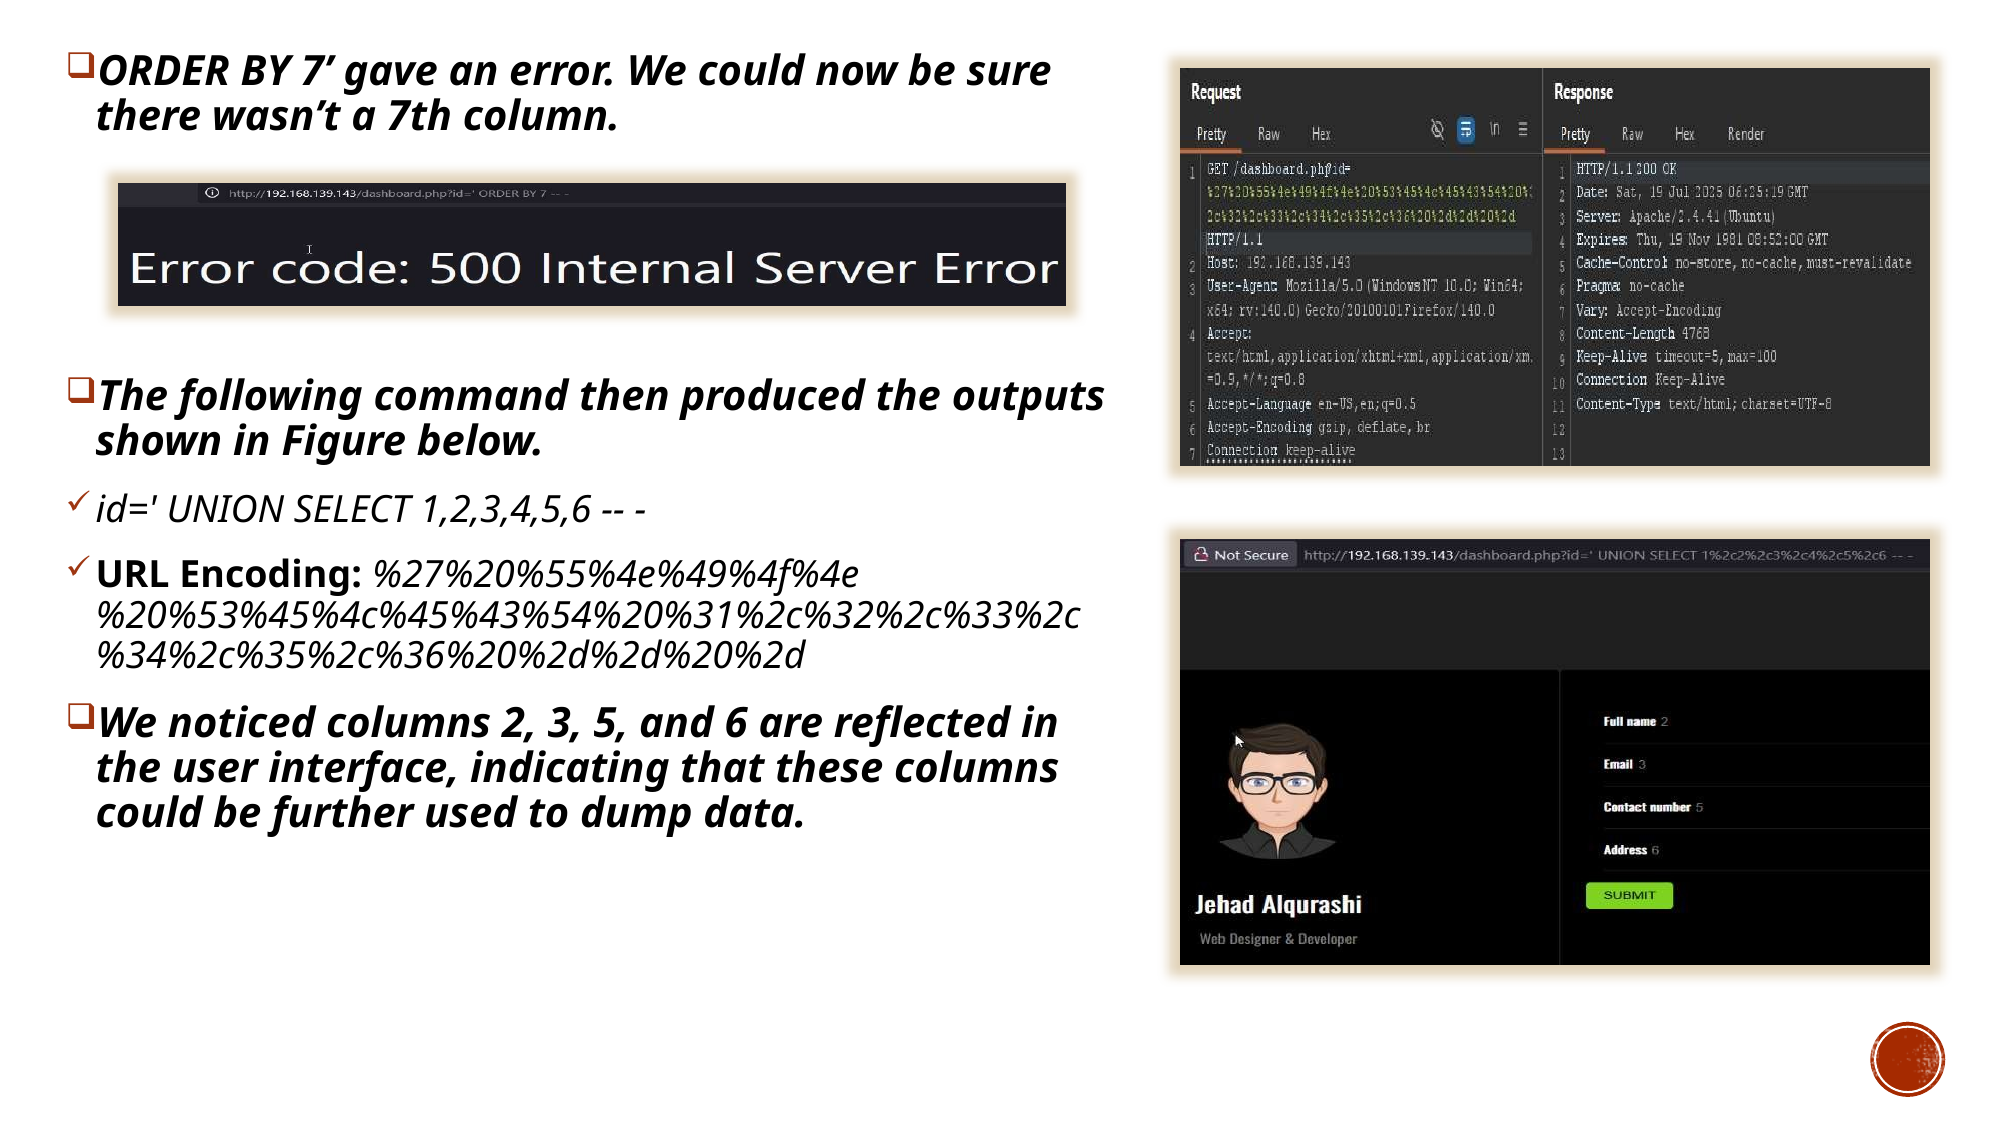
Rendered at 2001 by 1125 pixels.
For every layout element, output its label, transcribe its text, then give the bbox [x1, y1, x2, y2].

list ORDER BY 7’ gave an error. We could now be sure there wasn’t a 7th column. The following command then produced the outputs shown in Figure below. id=' UNION SELECT 1,2,3,4,5,6 -- - URL Encoding: %27%20%55%4e%49%4f%4e%20%53%45%4c%45%43%54%20%31%2c%32%2c%33%2c%34%2c%35%2c%36%20%2d%2d%20%2d We noticed columns 2, 3, 5, and 6 are reflected in the user interface, indicating that these columns could be further used to dump data. [50, 42, 1134, 1013]
picture [118, 183, 1066, 306]
picture [1180, 68, 1930, 466]
picture [1180, 539, 1930, 965]
